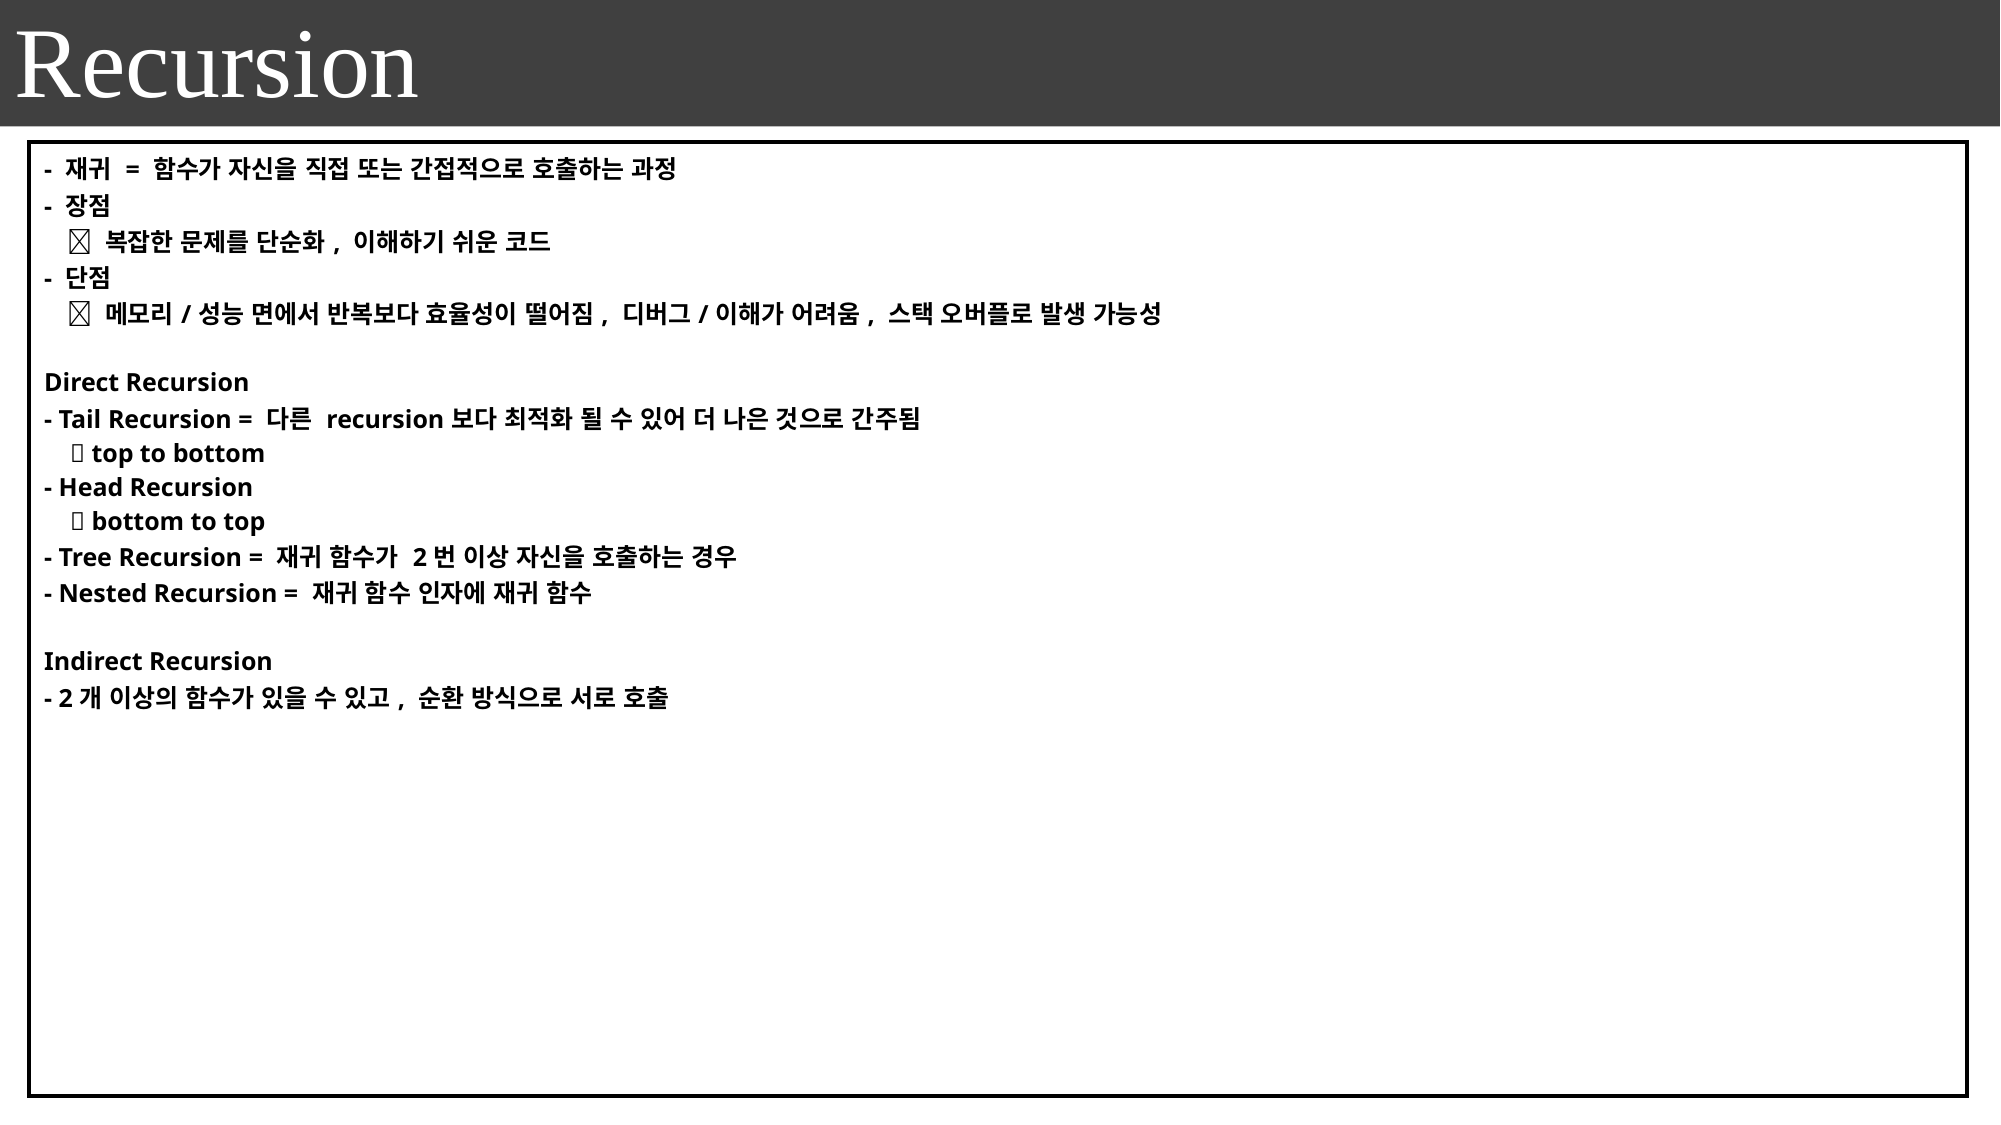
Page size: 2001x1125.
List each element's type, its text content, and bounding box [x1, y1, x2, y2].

table_header - 재귀 = 함수가 자신을 직접 또는 간접적으로 호출하는 과정 - 장점  복잡한 문제를 단순화, 이해하기 쉬운 코드 - 단점  메모리/성능 면에서 반복보다 효율성이 떨어짐, 디버그/이해가 어려움, 스택 오버플로 발생 가능성 Direct Recursion - Tail Recursion = 다른 recursion보다 최적화 될 수 있어 더 나은 것으로 간주됨  top to bottom - Head Recursion  bottom to top - Tree Recursion = 재귀 함수가 2번 이상 자신을 호출하는 경우 - Nested Recursion = 재귀 함수 인자에 재귀 함수 Indirect Recursion - 2개 이상의 함수가 있을 수 있고, 순환 방식으로 서로 호출 [31, 144, 1965, 1094]
text_box Recursion [0, 0, 2000, 126]
